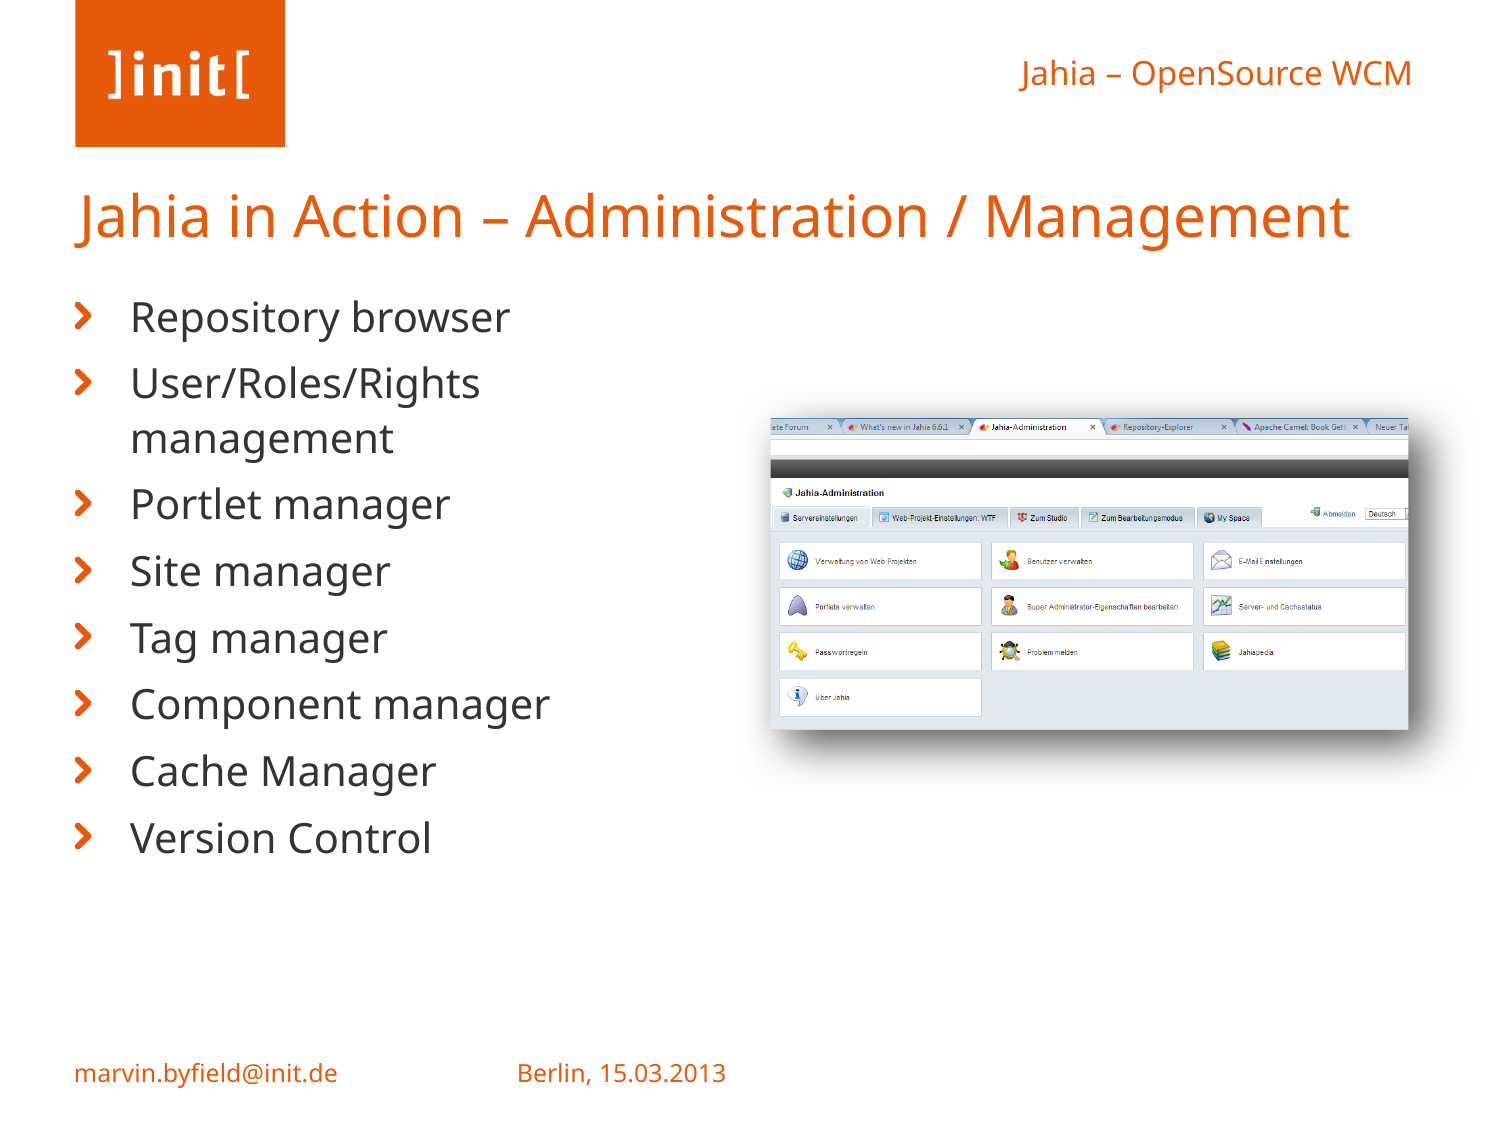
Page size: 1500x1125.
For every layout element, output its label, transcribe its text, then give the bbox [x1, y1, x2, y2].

picture [73, 488, 93, 518]
picture [73, 367, 93, 397]
picture [770, 280, 1409, 730]
picture [73, 821, 93, 851]
picture [75, 0, 285, 147]
footer marvin.byfield@init.de [58, 1044, 473, 1101]
list Repository browser User/Roles/Rights management Portlet manager Site manager Tag manager Component manager Cache Manager Version Control [58, 278, 721, 1009]
picture [73, 688, 93, 718]
picture [73, 555, 93, 585]
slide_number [501, 1042, 750, 1103]
picture [73, 621, 93, 651]
picture [73, 300, 93, 331]
title Jahia in Action – Administration / Management [64, 172, 1412, 279]
picture [73, 755, 93, 785]
